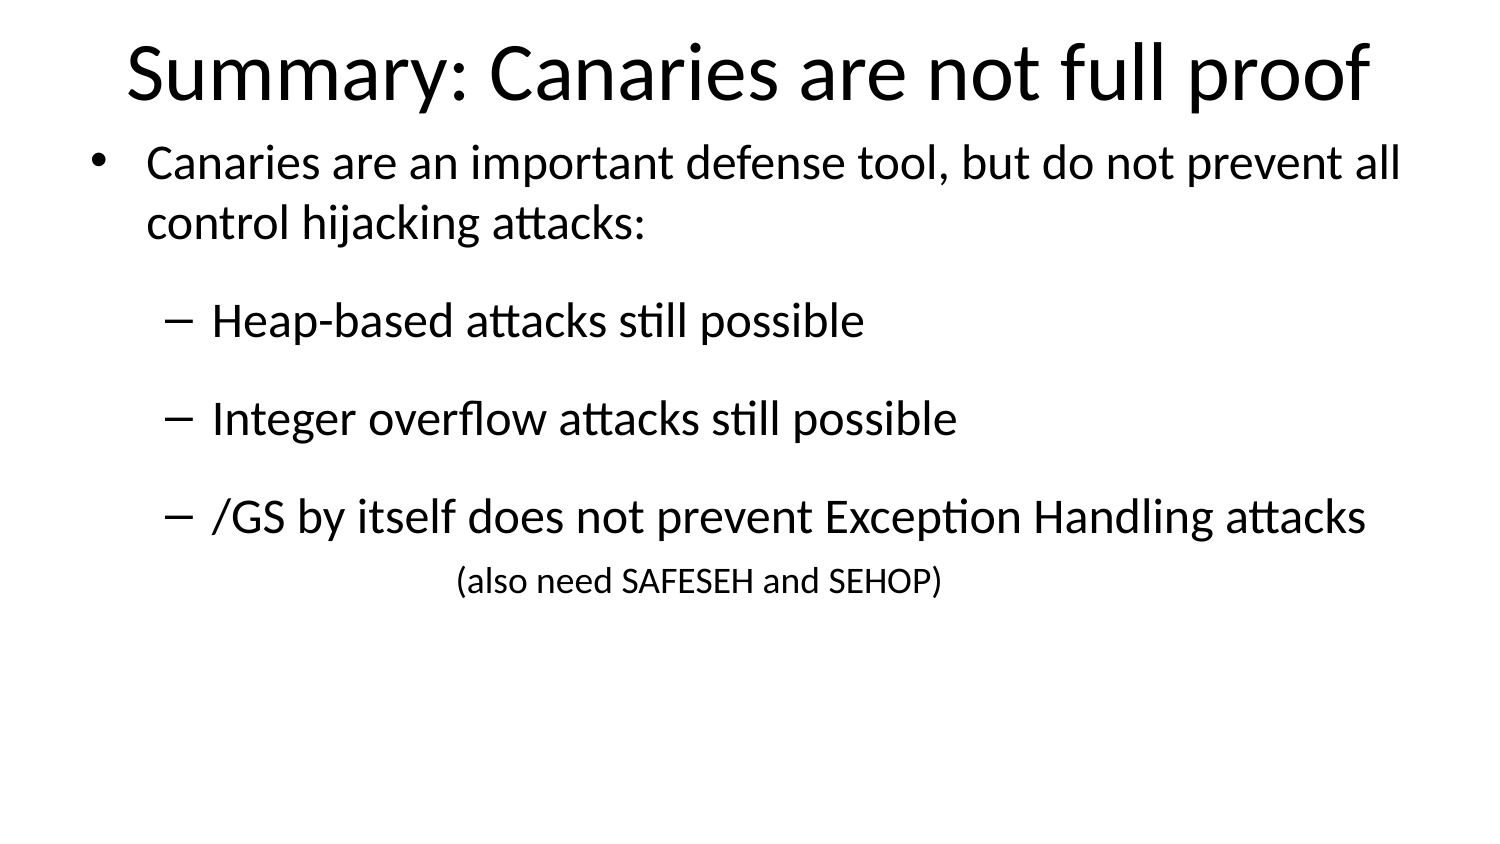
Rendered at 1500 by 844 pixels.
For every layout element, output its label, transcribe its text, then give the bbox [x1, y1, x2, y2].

title Summary: Canaries are not full proof [75, 0, 1425, 121]
list Canaries are an important defense tool, but do not prevent all control hijacking attacks: Heap-based attacks still possible Integer overflow attacks still possible /GS by itself does not prevent Exception Handling attacks (also need SAFESEH and SEHOP) [75, 121, 1425, 819]
